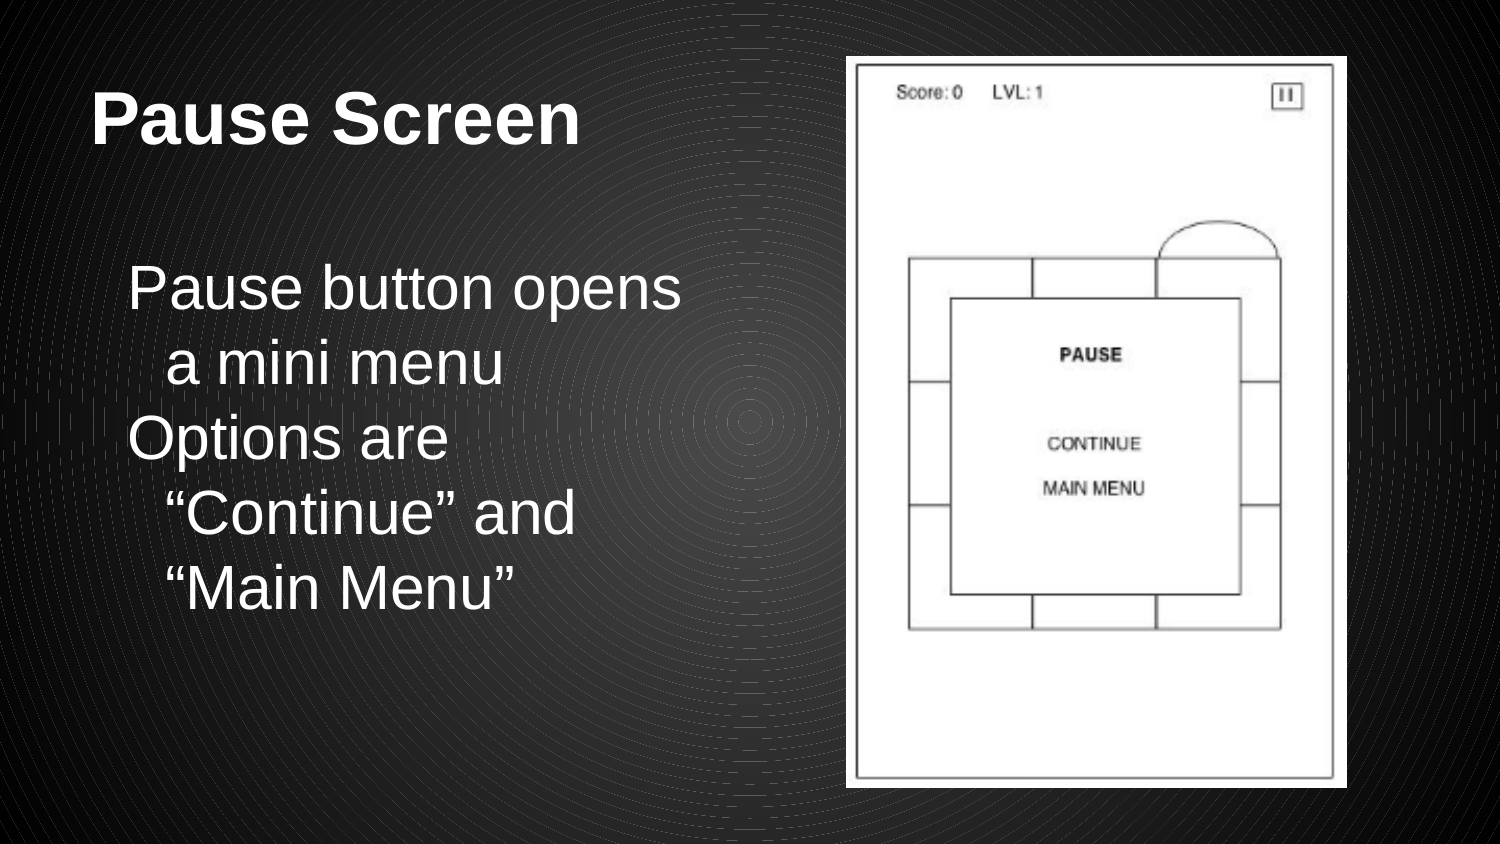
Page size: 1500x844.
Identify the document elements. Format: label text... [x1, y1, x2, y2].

picture [846, 56, 1347, 788]
title Pause Screen [75, 33, 1425, 175]
list Pause button opens a mini menu Options are “Continue” and “Main Menu” [75, 232, 731, 844]
